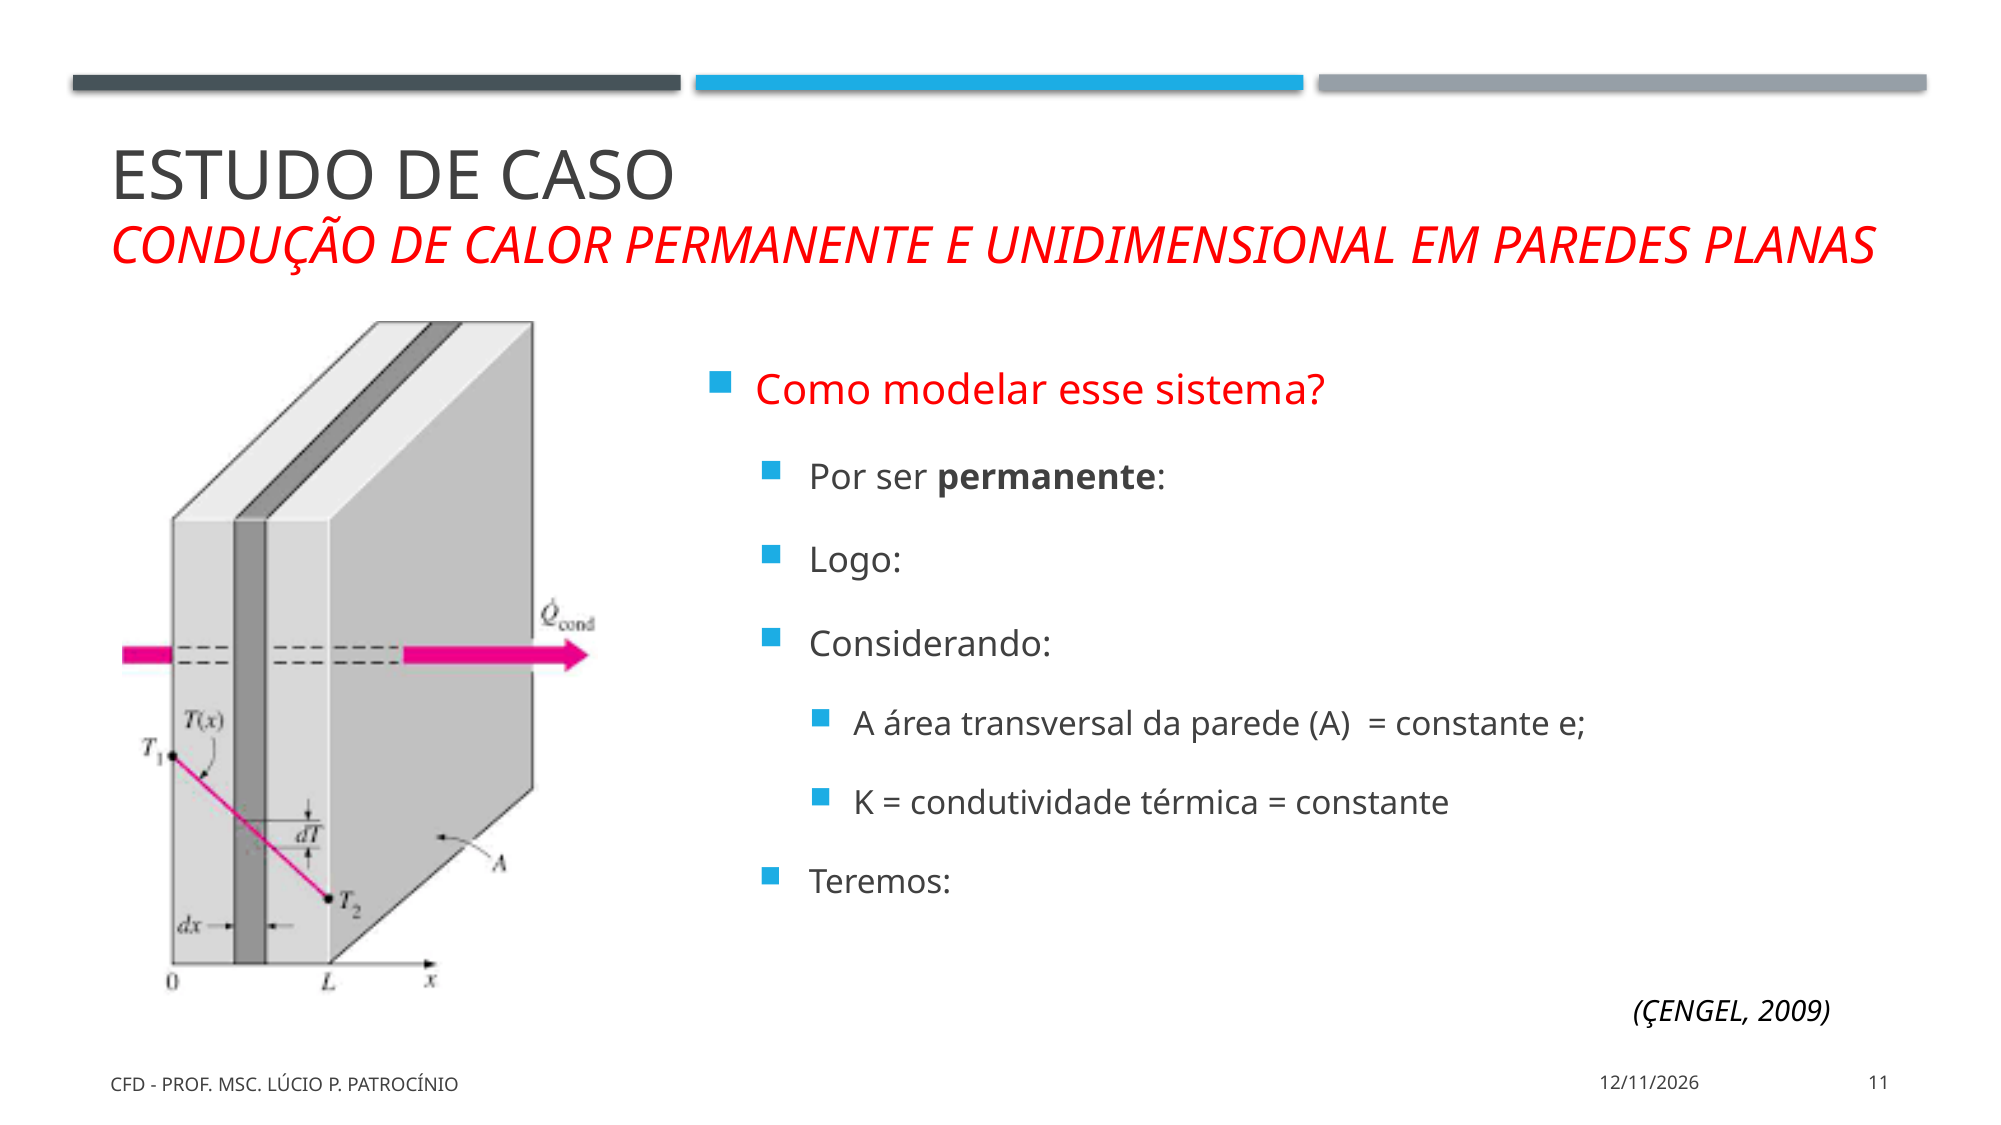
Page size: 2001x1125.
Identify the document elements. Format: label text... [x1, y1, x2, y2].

text_box (ÇENGEL, 2009) [1586, 984, 1877, 1035]
title Estudo de caso Condução de calor permanente e unidimensional em PAREDES PLANAS [95, 119, 1905, 282]
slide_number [1247, 1053, 1715, 1114]
picture [121, 321, 598, 1006]
footer CFD - Prof. MSc. Lúcio P. Patrocínio [95, 1053, 1230, 1114]
slide_number 11 [1732, 1053, 1905, 1114]
